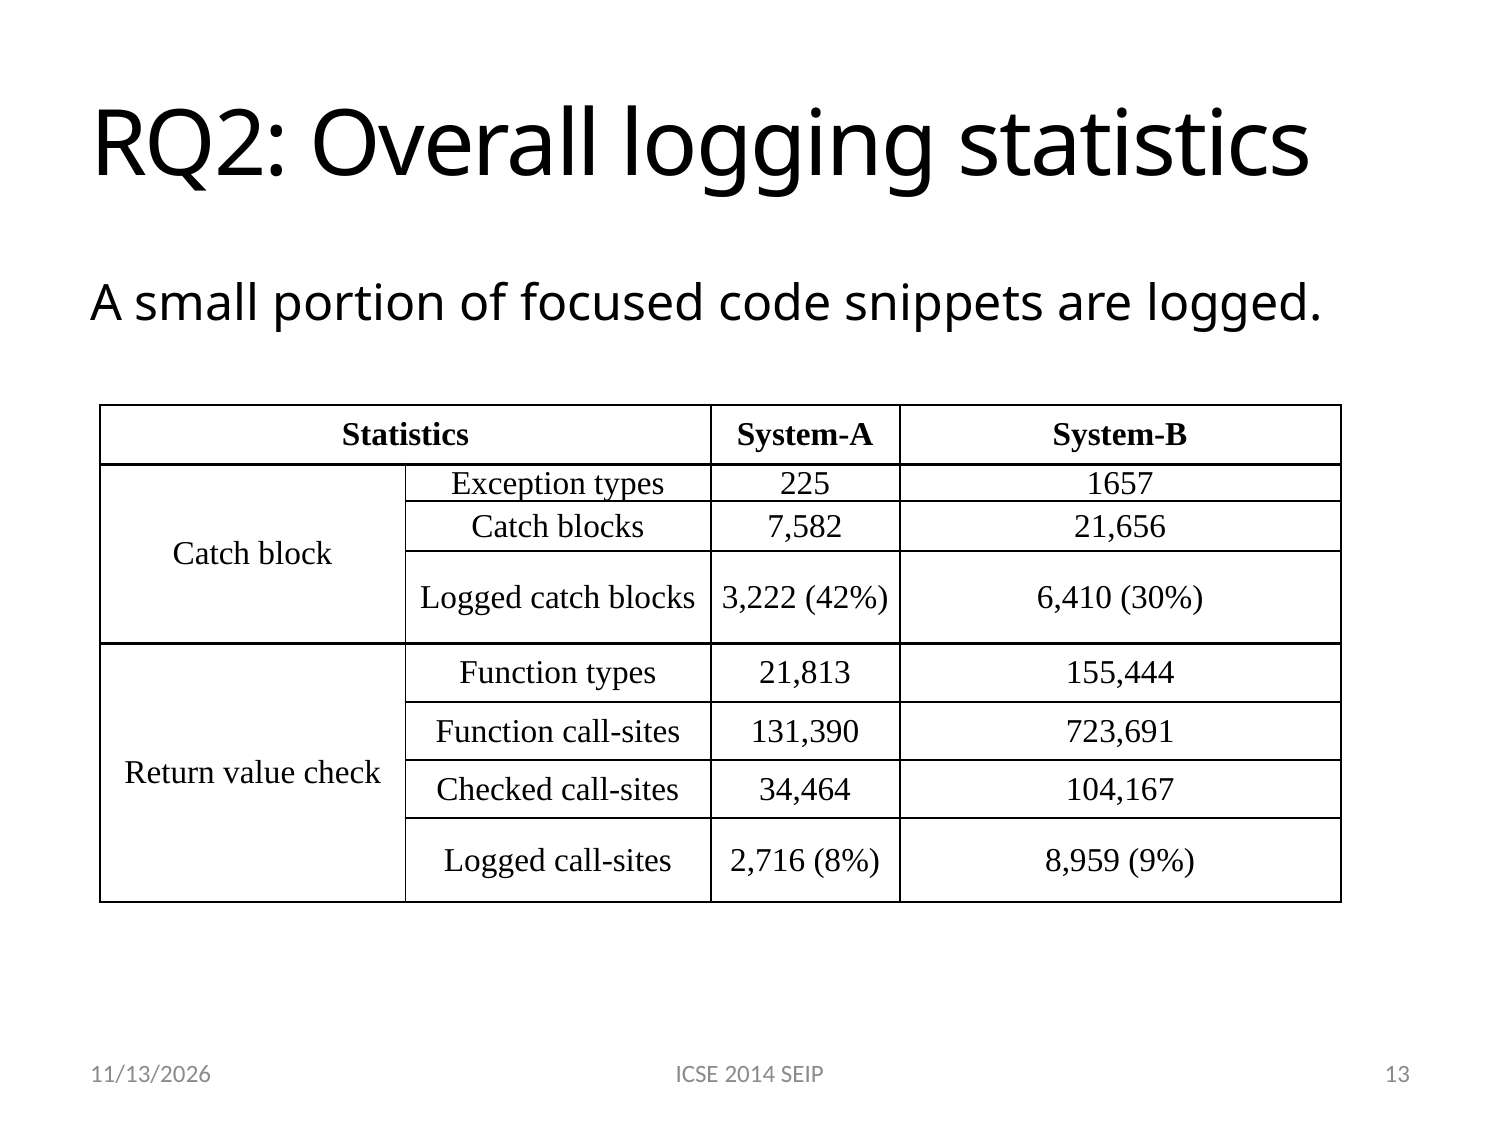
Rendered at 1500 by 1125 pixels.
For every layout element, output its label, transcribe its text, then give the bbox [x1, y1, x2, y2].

table_cell 3,222 (42%) [712, 552, 899, 642]
table_header Statistics [101, 406, 710, 463]
table_cell 225 [712, 466, 899, 500]
table_cell 2,716 (8%) [712, 819, 899, 901]
table_cell Logged call-sites [406, 819, 710, 901]
table_cell 723,691 [901, 703, 1340, 759]
table_cell Function types [406, 645, 710, 701]
table_cell Return value check [101, 645, 405, 901]
list A small portion of focused code snippets are logged. [75, 262, 1425, 1005]
table_cell Catch blocks [406, 502, 710, 550]
table_cell Function call-sites [406, 703, 710, 759]
table_cell 1657 [901, 466, 1340, 500]
table_cell Exception types [406, 466, 710, 500]
table_cell Logged catch blocks [406, 552, 710, 642]
table_cell 7,582 [712, 502, 899, 550]
table_cell 6,410 (30%) [901, 552, 1340, 642]
table_cell 104,167 [901, 761, 1340, 817]
table_header System-A [712, 406, 899, 463]
table_cell 8,959 (9%) [901, 819, 1340, 901]
table_cell Catch block [101, 466, 405, 642]
table_cell 155,444 [901, 645, 1340, 701]
table_cell 21,656 [901, 502, 1340, 550]
table_cell Checked call-sites [406, 761, 710, 817]
table_header System-B [901, 406, 1340, 463]
table_cell 34,464 [712, 761, 899, 817]
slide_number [75, 1042, 425, 1103]
table_cell 131,390 [712, 703, 899, 759]
slide_number 13 [1074, 1042, 1425, 1103]
table_cell 21,813 [712, 645, 899, 701]
footer ICSE 2014 SEIP [512, 1042, 988, 1103]
title RQ2: Overall logging statistics [75, 45, 1425, 233]
